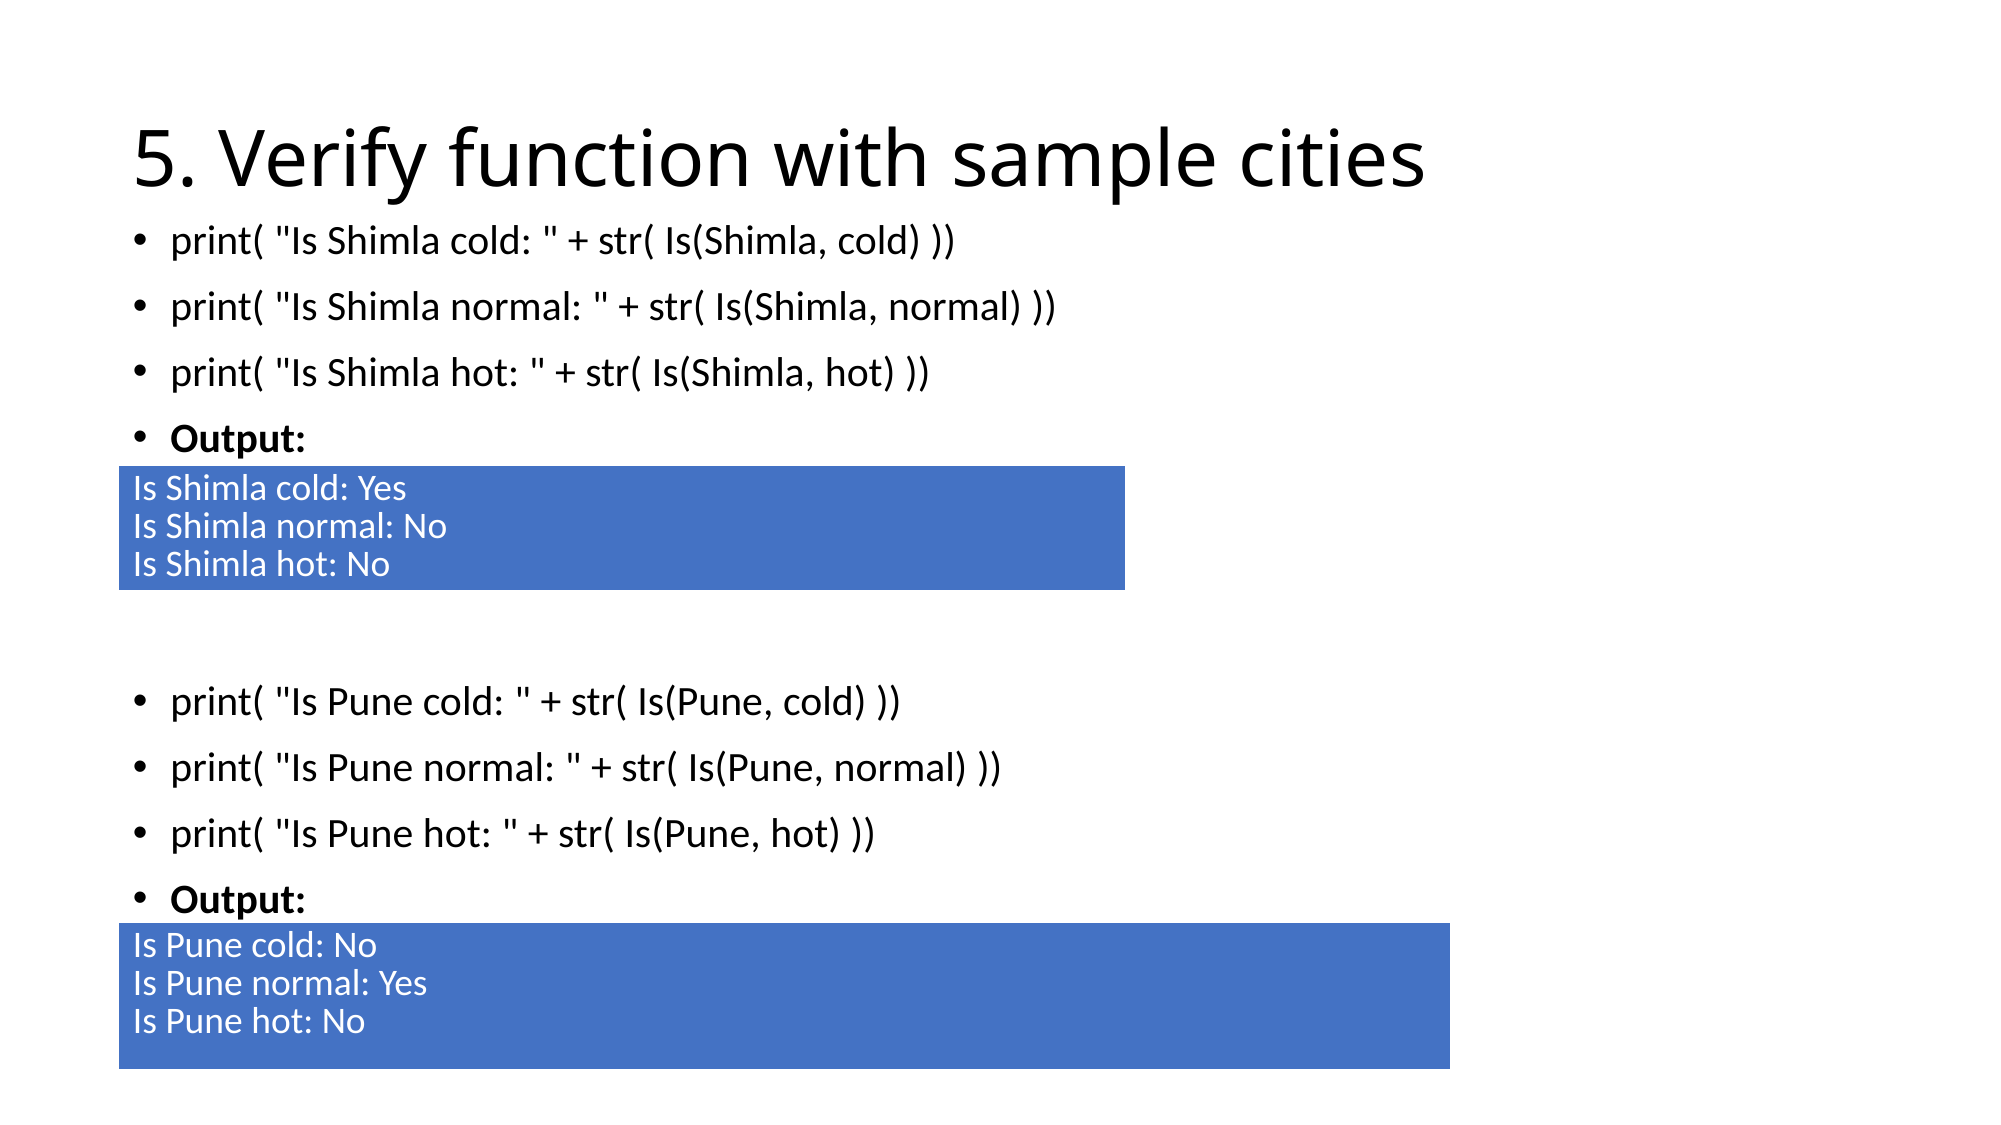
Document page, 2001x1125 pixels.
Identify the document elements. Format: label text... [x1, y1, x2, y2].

title 5. Verify function with sample cities [117, 111, 1843, 211]
table_header Is Shimla cold: Yes Is Shimla normal: No Is Shimla hot: No [119, 466, 1125, 590]
table_header Is Pune cold: No Is Pune normal: Yes Is Pune hot: No [119, 923, 1450, 1069]
list print( "Is Shimla cold: " + str( Is(Shimla, cold) )) print( "Is Shimla normal: " + str( Is(Shimla, normal) )) print( "Is Shimla hot: " + str( Is(Shimla, hot) )) Output: print( "Is Pune cold: " + str( Is(Pune, cold) )) print( "Is Pune normal: " + str( Is(Pune, normal) )) print( "Is Pune hot: " + str( Is(Pune, hot) )) Output: [117, 211, 1843, 1072]
